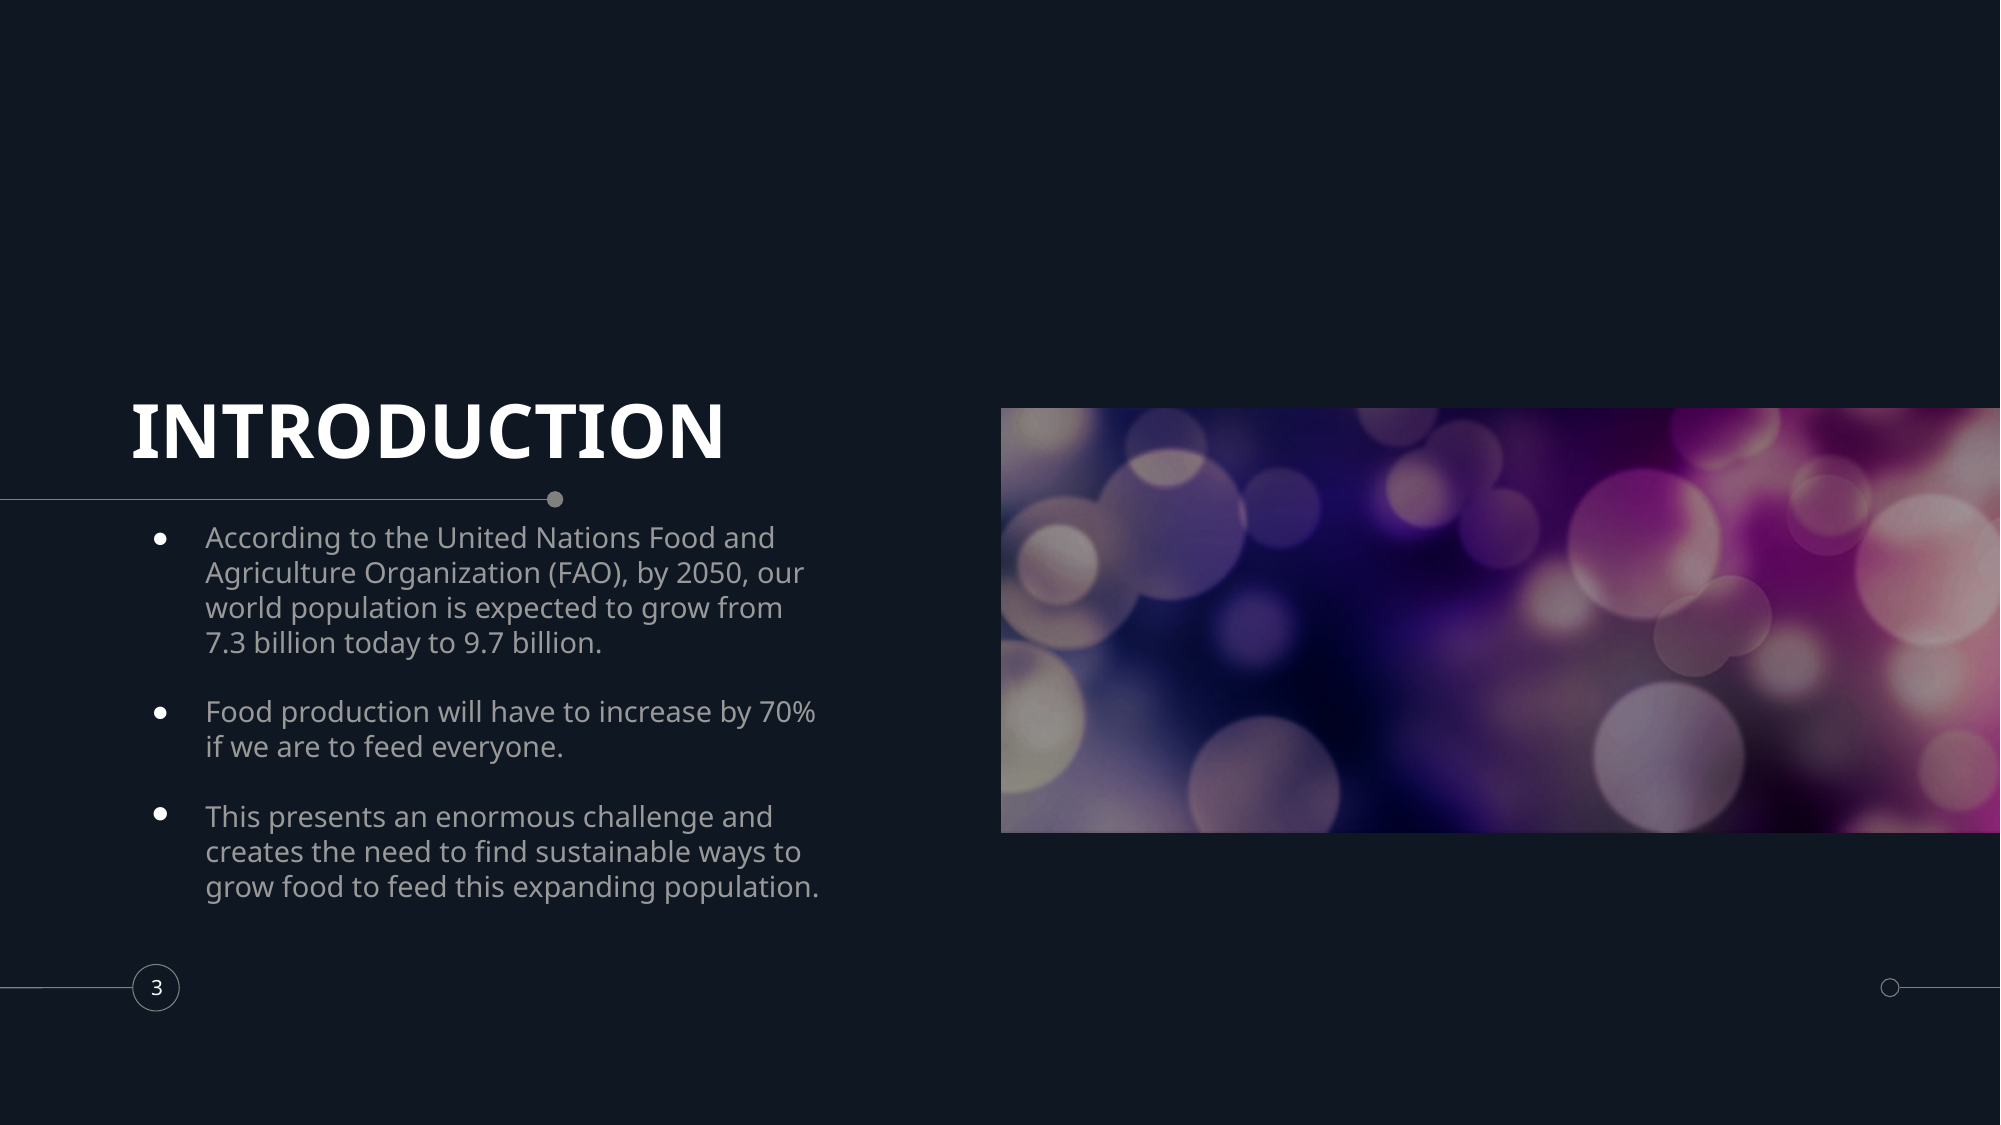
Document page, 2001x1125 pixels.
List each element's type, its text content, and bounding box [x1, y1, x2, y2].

list According to the United Nations Food and Agriculture Organization (FAO), by 2050, our world population is expected to grow from 7.3 billion today to 9.7 billion. Food production will have to increase by 70% if we are to feed everyone. This presents an enormous challenge and creates the need to find sustainable ways to grow food to feed this expanding population. [133, 519, 826, 944]
slide_number 3 [127, 964, 186, 1014]
title INTRODUCTION [131, 342, 956, 475]
picture [1001, 408, 2000, 833]
